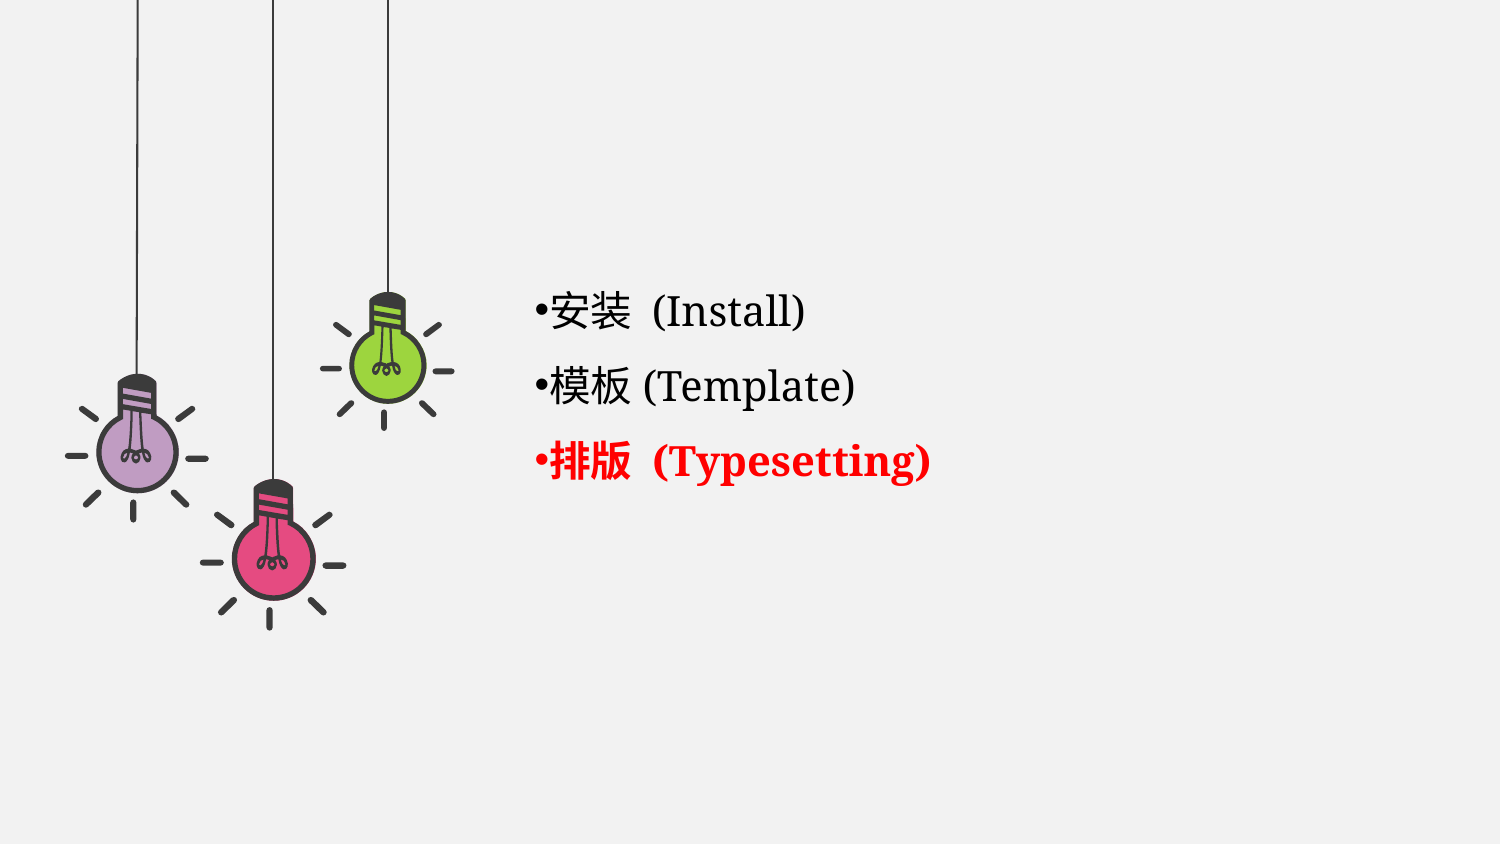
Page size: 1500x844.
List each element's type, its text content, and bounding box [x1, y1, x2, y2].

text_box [64, 0, 209, 523]
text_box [319, 0, 455, 432]
text_box 安装 (Install) 模板(Template) 排版 (Typesetting) [534, 252, 1415, 567]
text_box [199, 0, 347, 631]
